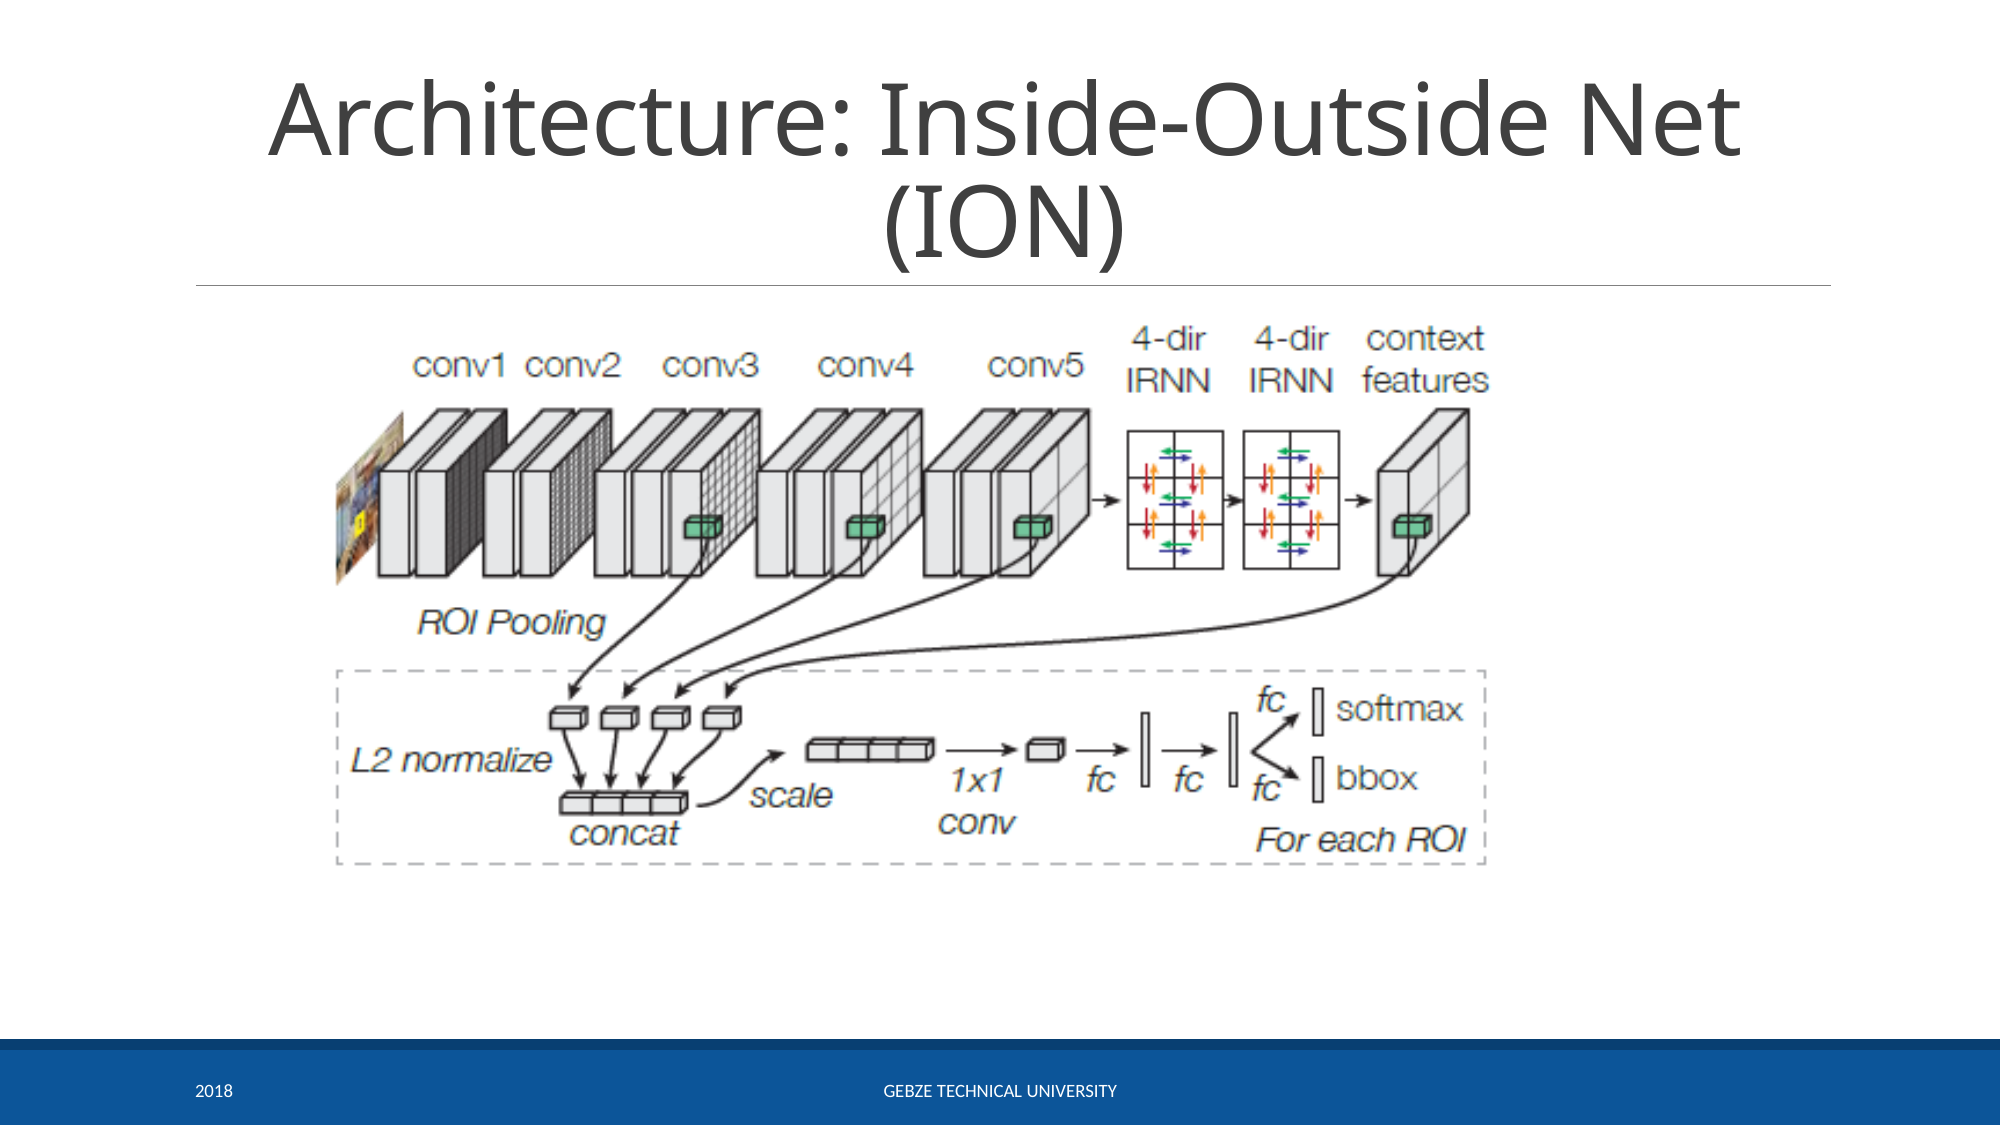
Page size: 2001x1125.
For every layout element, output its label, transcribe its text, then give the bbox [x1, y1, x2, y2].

slide_number 2018 [180, 1059, 586, 1120]
footer Gebze Technical University [604, 1059, 1396, 1120]
picture [309, 302, 1511, 879]
title Architecture: Inside-Outside Net (ION) [180, 47, 1830, 285]
